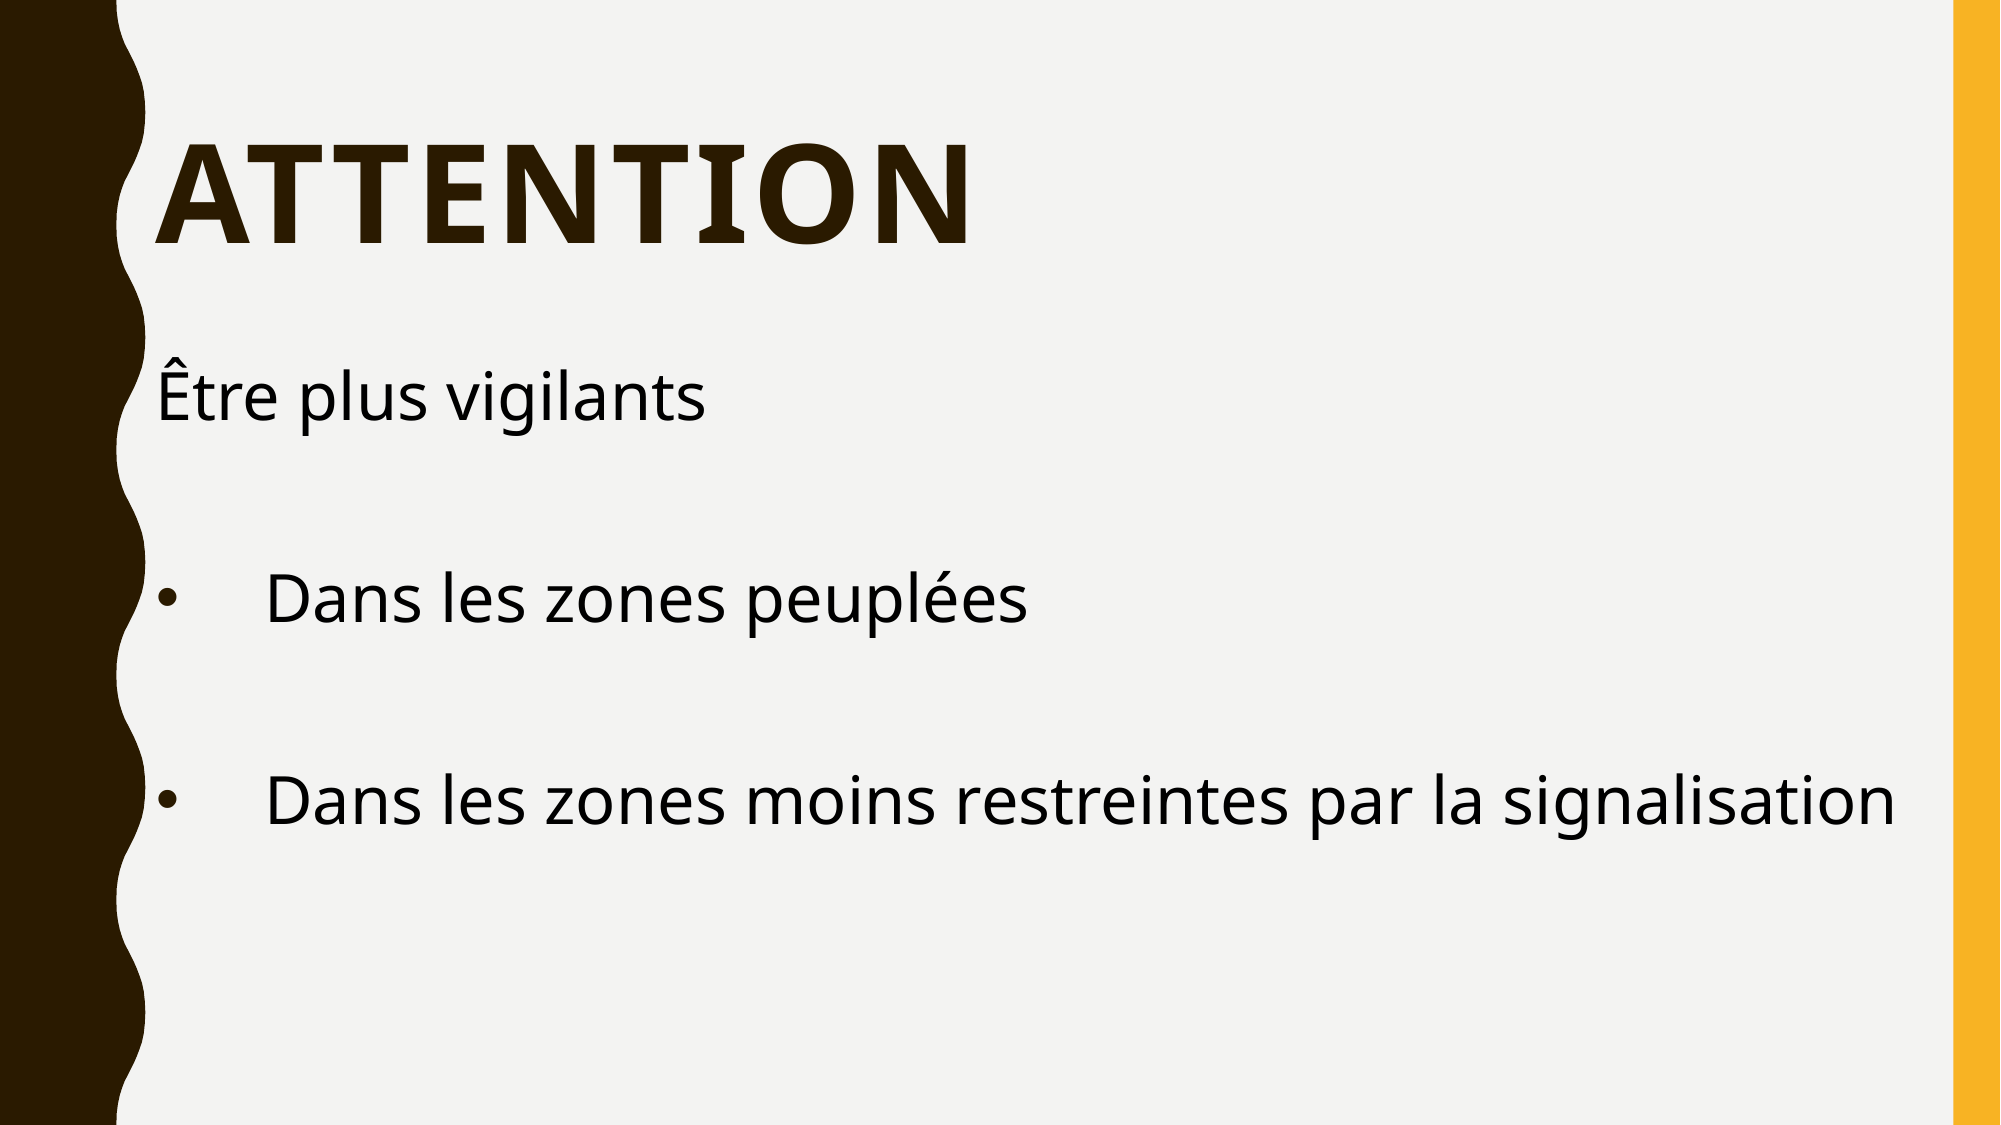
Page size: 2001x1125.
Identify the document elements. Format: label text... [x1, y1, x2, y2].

list Être plus vigilants Dans les zones peuplées Dans les zones moins restreintes par la signalisation [140, 338, 1916, 921]
title attention [140, 87, 1916, 281]
